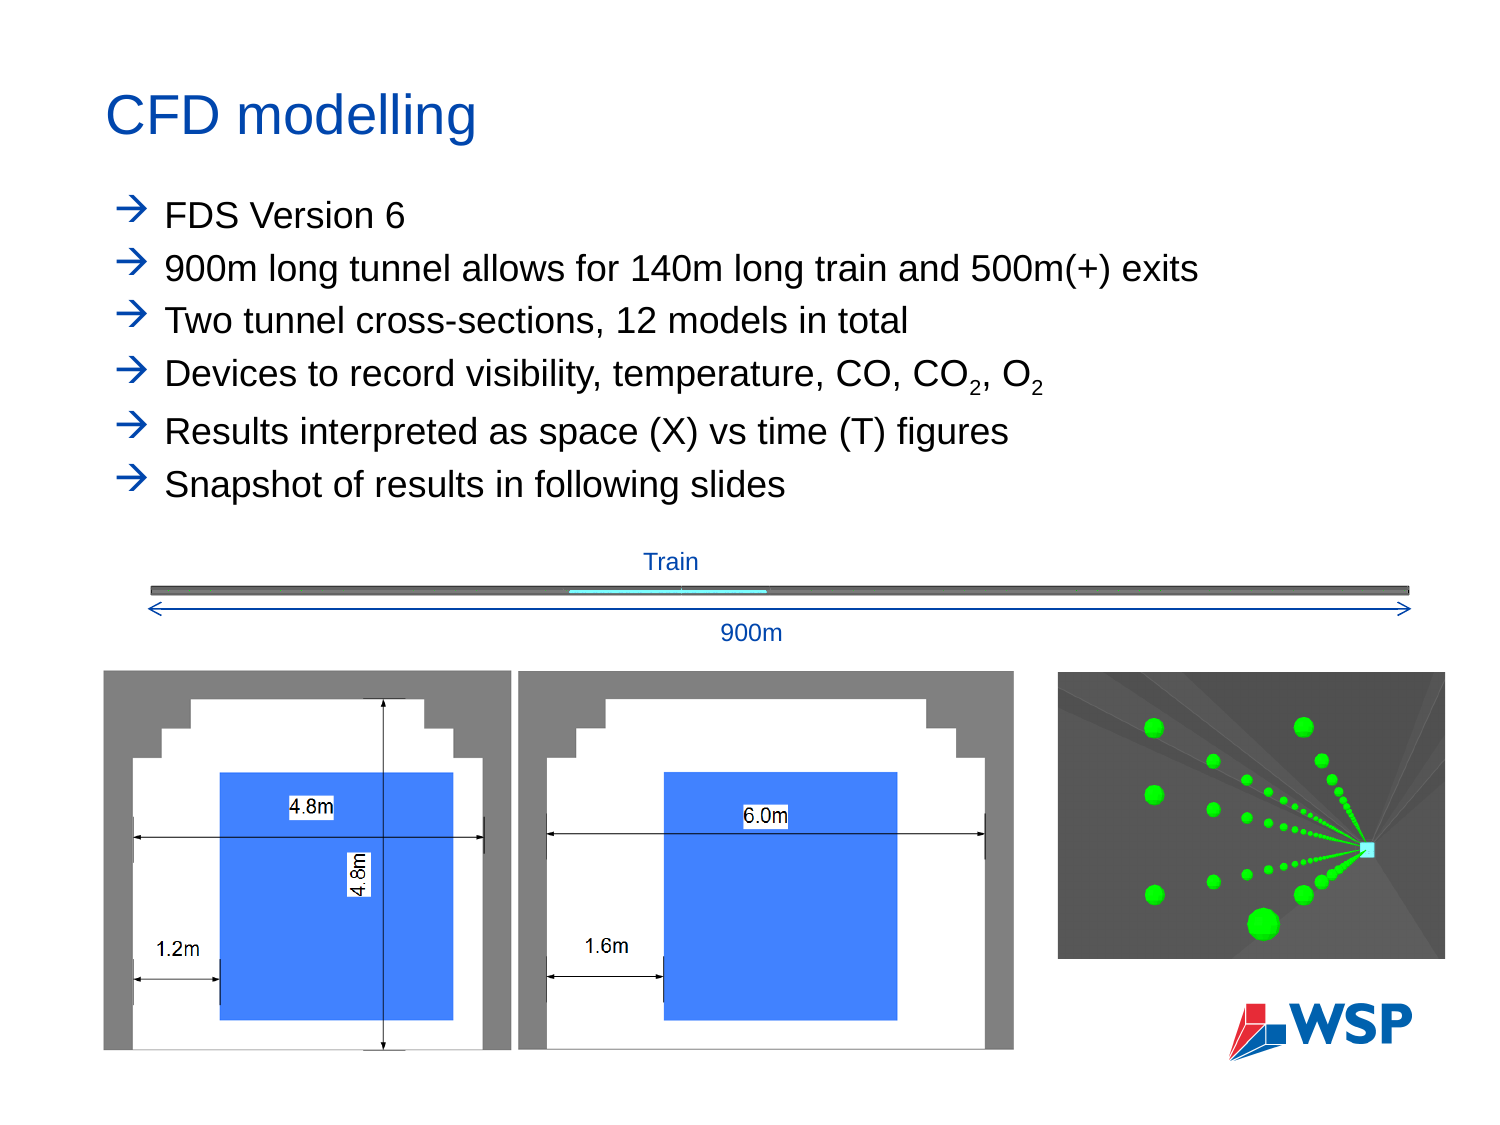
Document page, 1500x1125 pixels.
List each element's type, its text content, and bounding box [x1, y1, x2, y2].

text_box [119, 584, 1438, 958]
text_box Train [628, 537, 715, 566]
text_box FDS Version 6 900m long tunnel allows for 140m long train and 500m(+) exits Two tunnel cross-sections, 12 models in total Devices to record visibility, temperature, CO, CO2, O2 Results interpreted as space (X) vs time (T) figures Snapshot of results in following slides [100, 184, 1447, 584]
picture [100, 665, 1017, 1051]
picture [128, 568, 1429, 610]
title CFD modelling [90, 70, 1409, 210]
picture [1195, 976, 1437, 1076]
picture [1057, 672, 1446, 959]
text_box 900m [705, 617, 799, 654]
